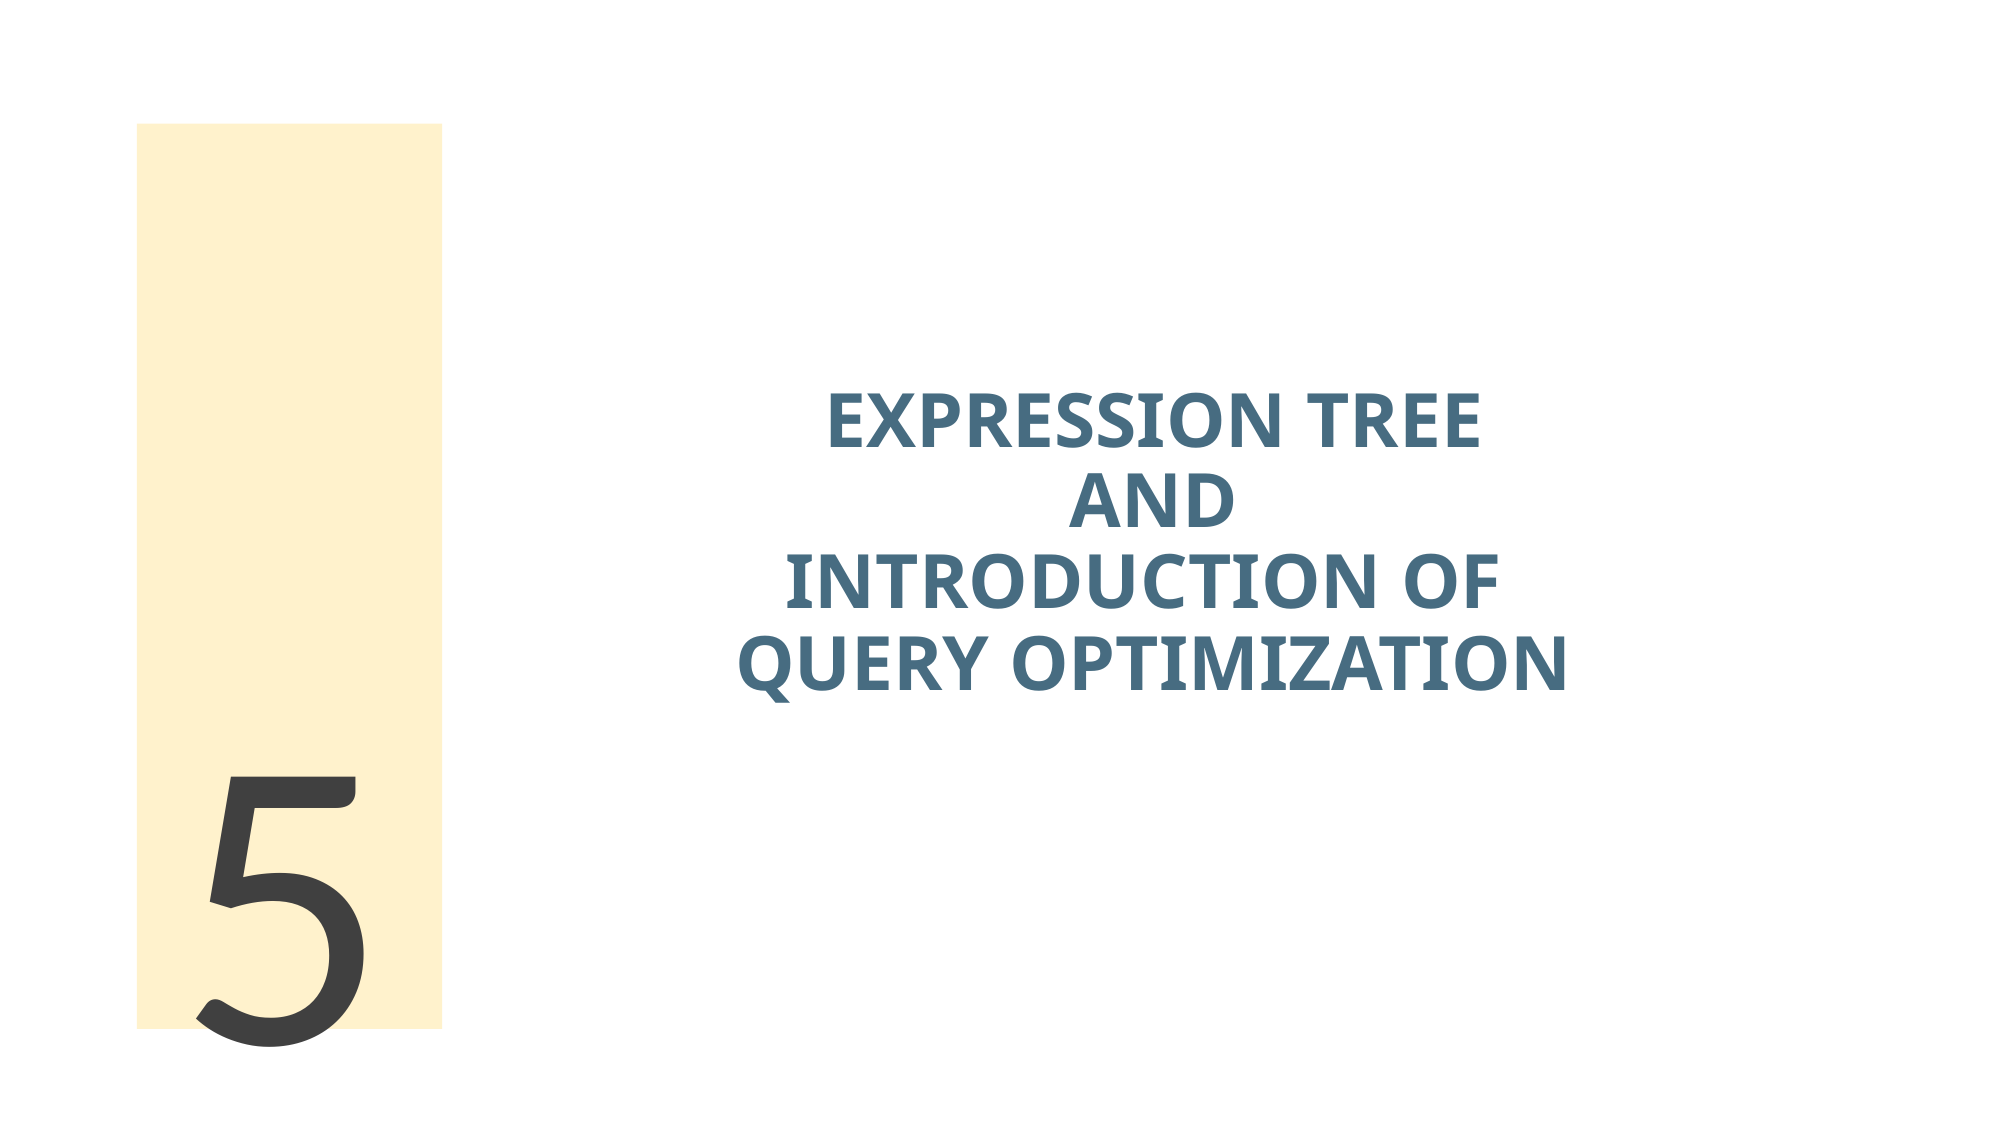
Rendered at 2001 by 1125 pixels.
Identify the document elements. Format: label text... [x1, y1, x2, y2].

text_box [136, 123, 443, 1030]
title EXPRESSION TREE AND INTRODUCTION OF QUERY OPTIMIZATION [471, 374, 1837, 715]
text_box 5 [163, 621, 337, 1125]
